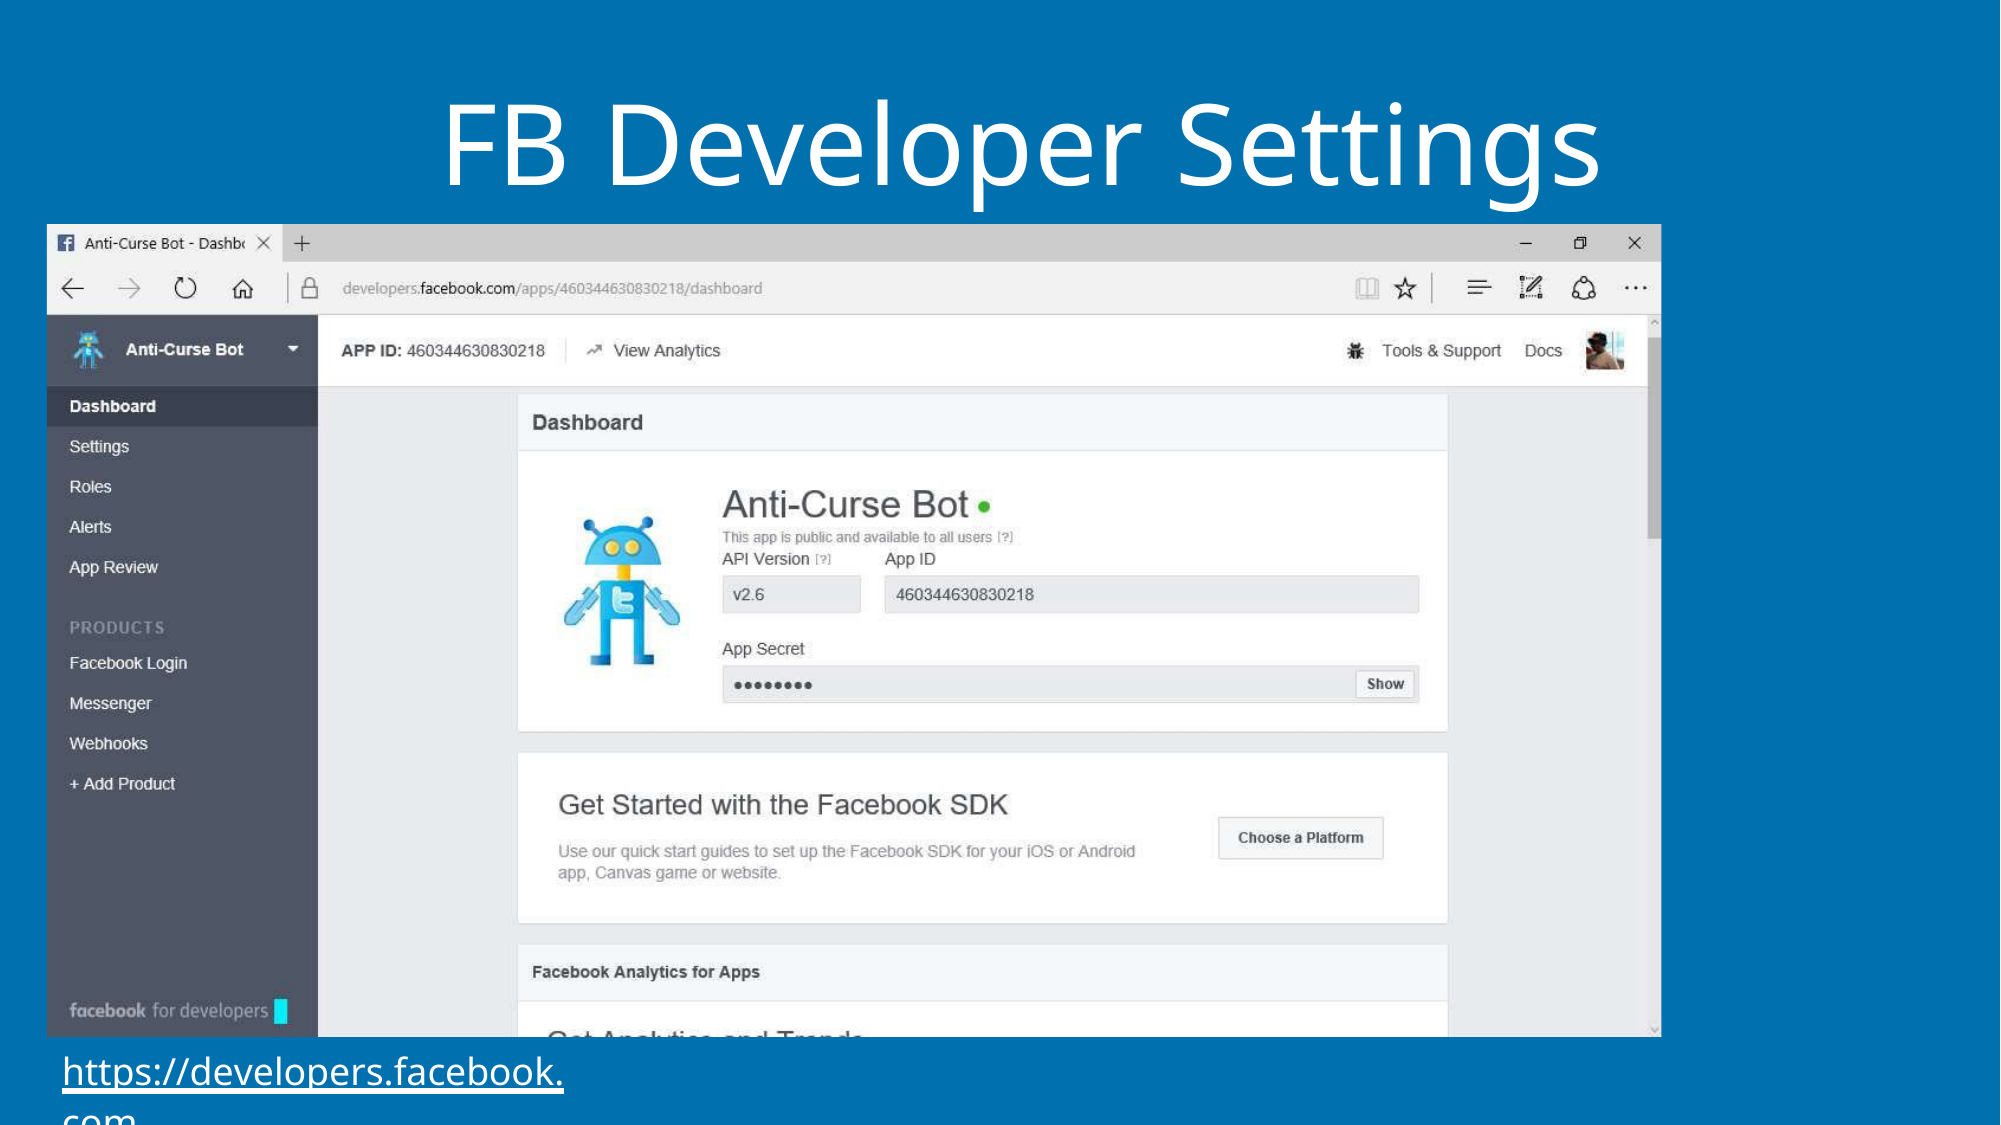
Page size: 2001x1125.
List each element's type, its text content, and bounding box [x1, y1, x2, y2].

text_box [46, 224, 1662, 1037]
text_box https://developers.facebook.com [59, 1047, 608, 1125]
title FB Developer Settings [48, 73, 1952, 180]
